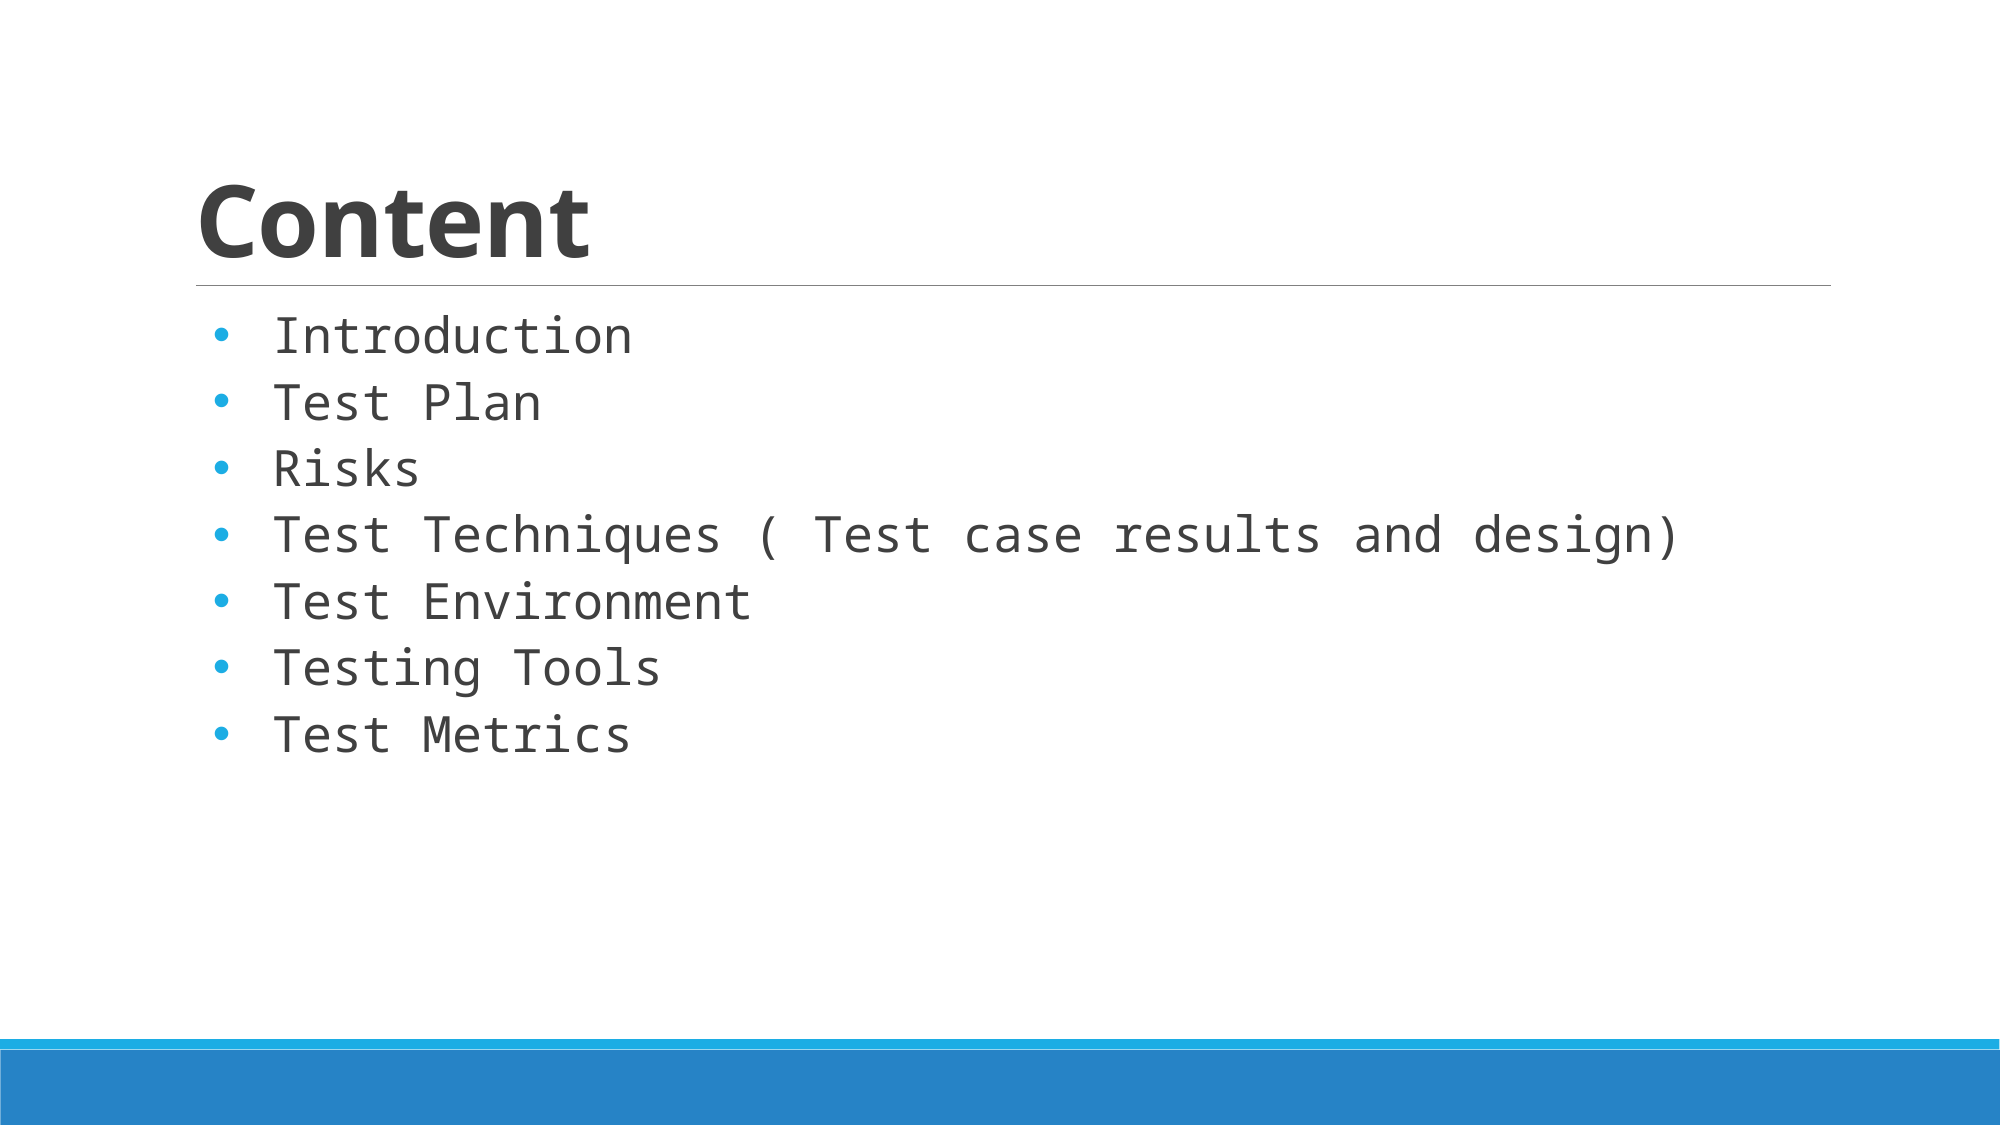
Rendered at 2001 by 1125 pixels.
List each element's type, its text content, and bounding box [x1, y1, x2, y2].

title Content [180, 47, 1830, 285]
list Introduction Test Plan Risks Test Techniques ( Test case results and design) Test Environment Testing Tools Test Metrics [180, 302, 1830, 963]
